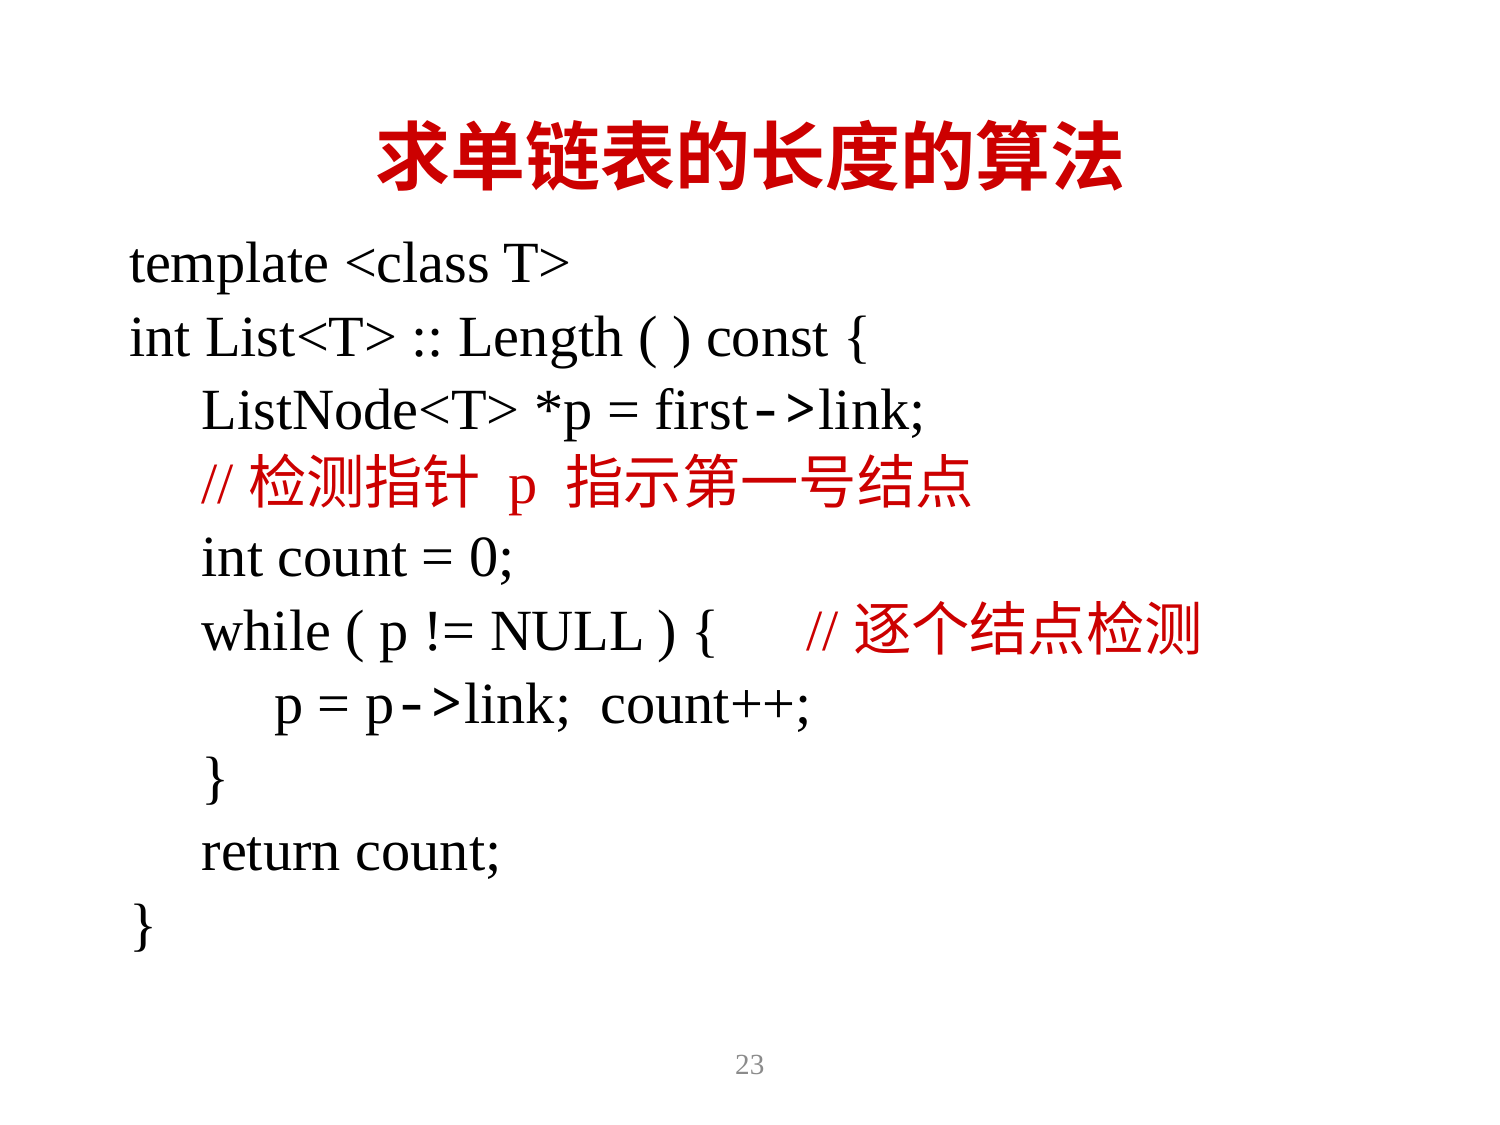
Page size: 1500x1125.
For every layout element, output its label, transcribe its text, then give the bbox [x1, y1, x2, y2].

slide_number 23 [512, 1025, 988, 1100]
title 求单链表的长度的算法 [75, 75, 1425, 234]
text_box template <class T> int List<T> :: Length ( ) const { ListNode<T> *p = first->link; //检测指针 p 指示第一号结点 int count = 0; while ( p != NULL ) { //逐个结点检测 p = p->link; count++; } return count; } [114, 213, 1415, 964]
